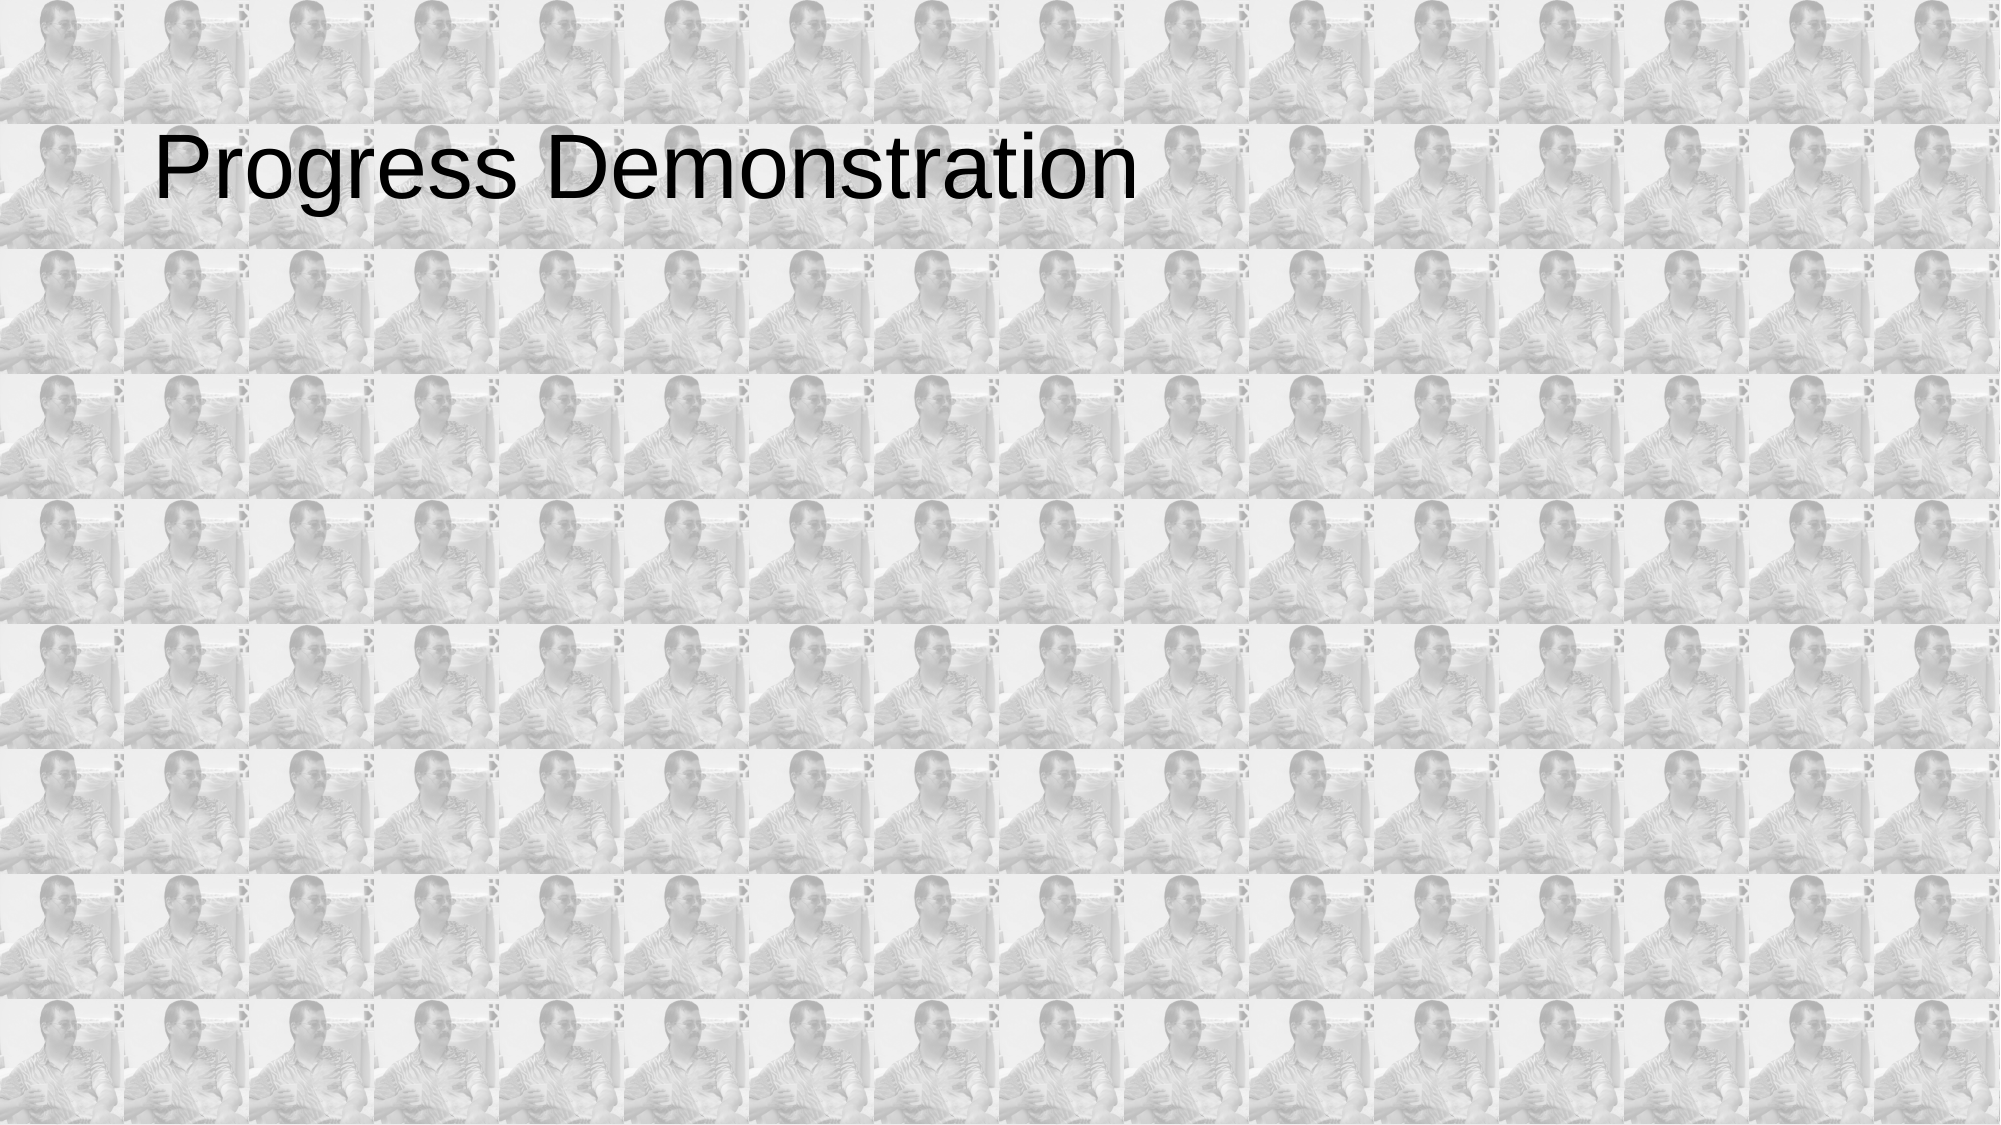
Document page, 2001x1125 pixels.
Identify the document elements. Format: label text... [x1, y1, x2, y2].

title Progress Demonstration [137, 59, 1863, 278]
